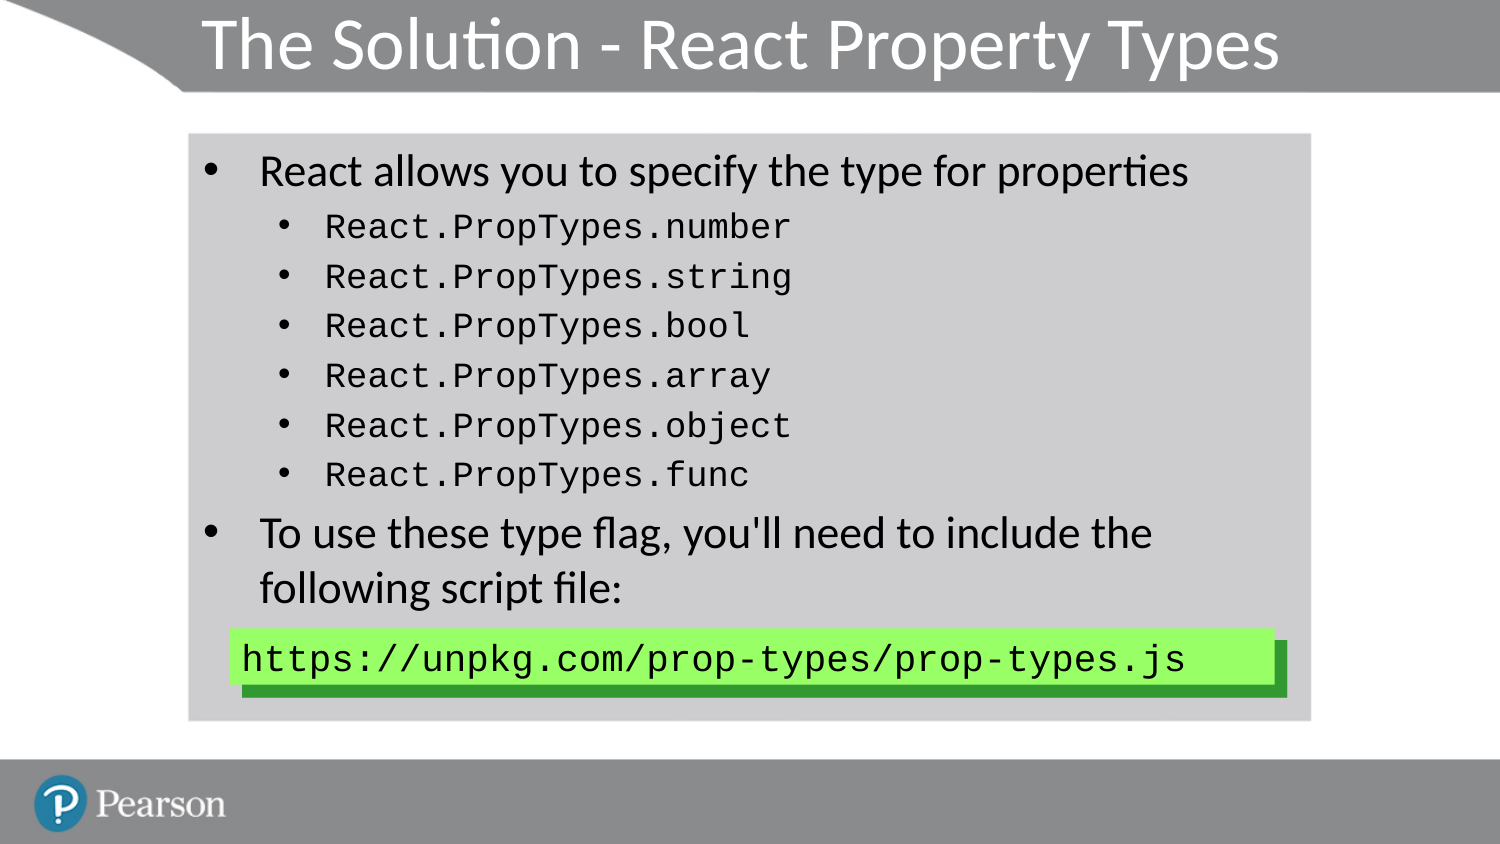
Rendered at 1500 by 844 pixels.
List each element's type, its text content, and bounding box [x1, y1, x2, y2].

text_box https://unpkg.com/prop-types/prop-types.js [230, 628, 1275, 685]
title The Solution - React Property Types [186, 0, 1425, 79]
list React allows you to specify the type for properties React.PropTypes.number React.PropTypes.string React.PropTypes.bool React.PropTypes.array React.PropTypes.object React.PropTypes.func To use these type flag, you'll need to include the following script file: [188, 133, 1311, 716]
picture [0, 0, 1500, 844]
